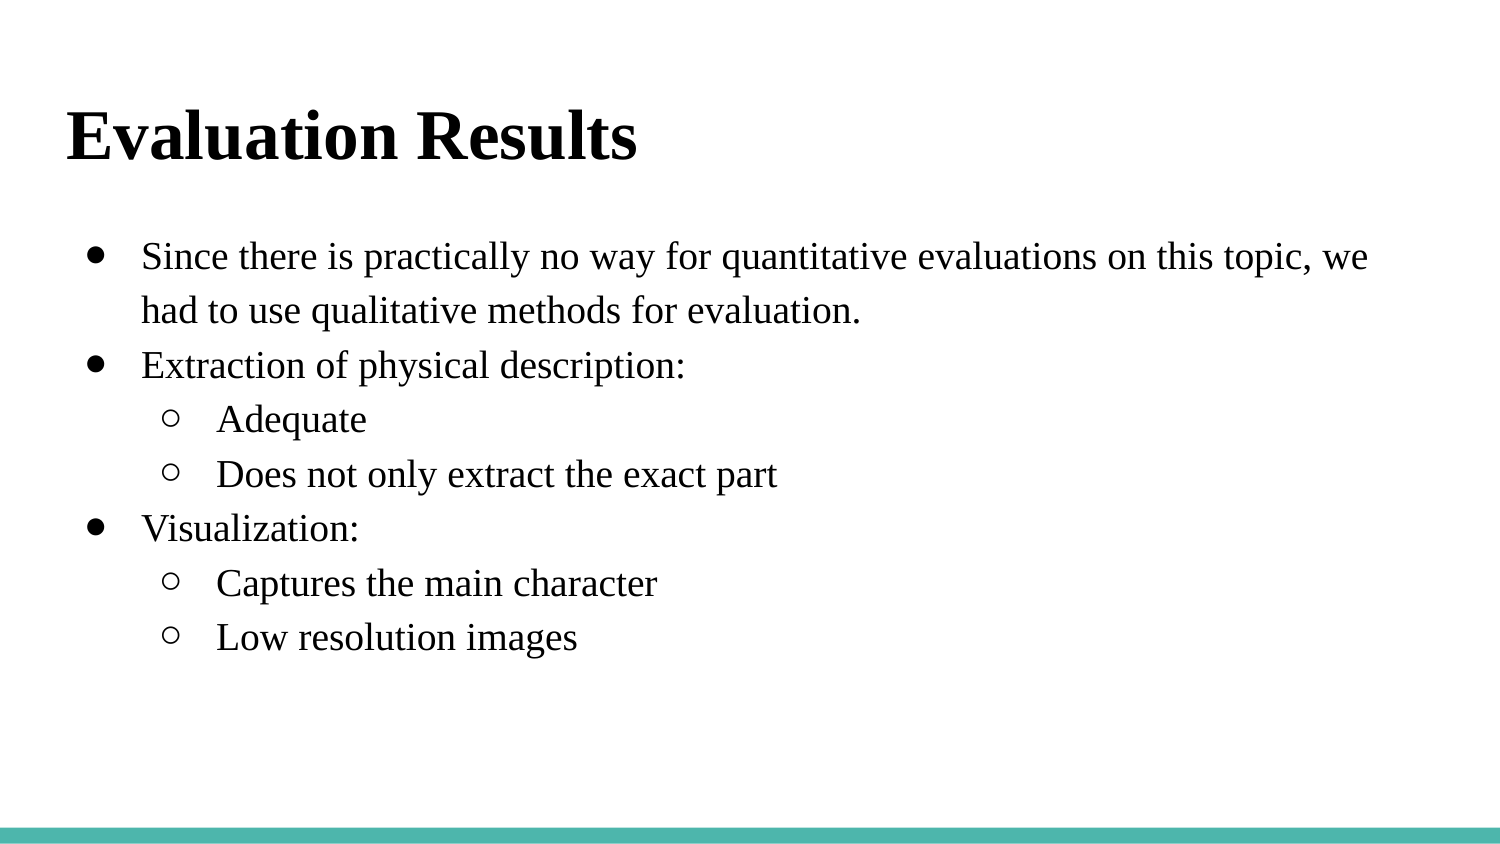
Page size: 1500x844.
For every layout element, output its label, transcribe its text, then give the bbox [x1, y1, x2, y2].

title Evaluation Results [51, 72, 1449, 189]
list Since there is practically no way for quantitative evaluations on this topic, we had to use qualitative methods for evaluation. Extraction of physical description: Adequate Does not only extract the exact part Visualization: Captures the main character Low resolution images [51, 207, 1449, 750]
